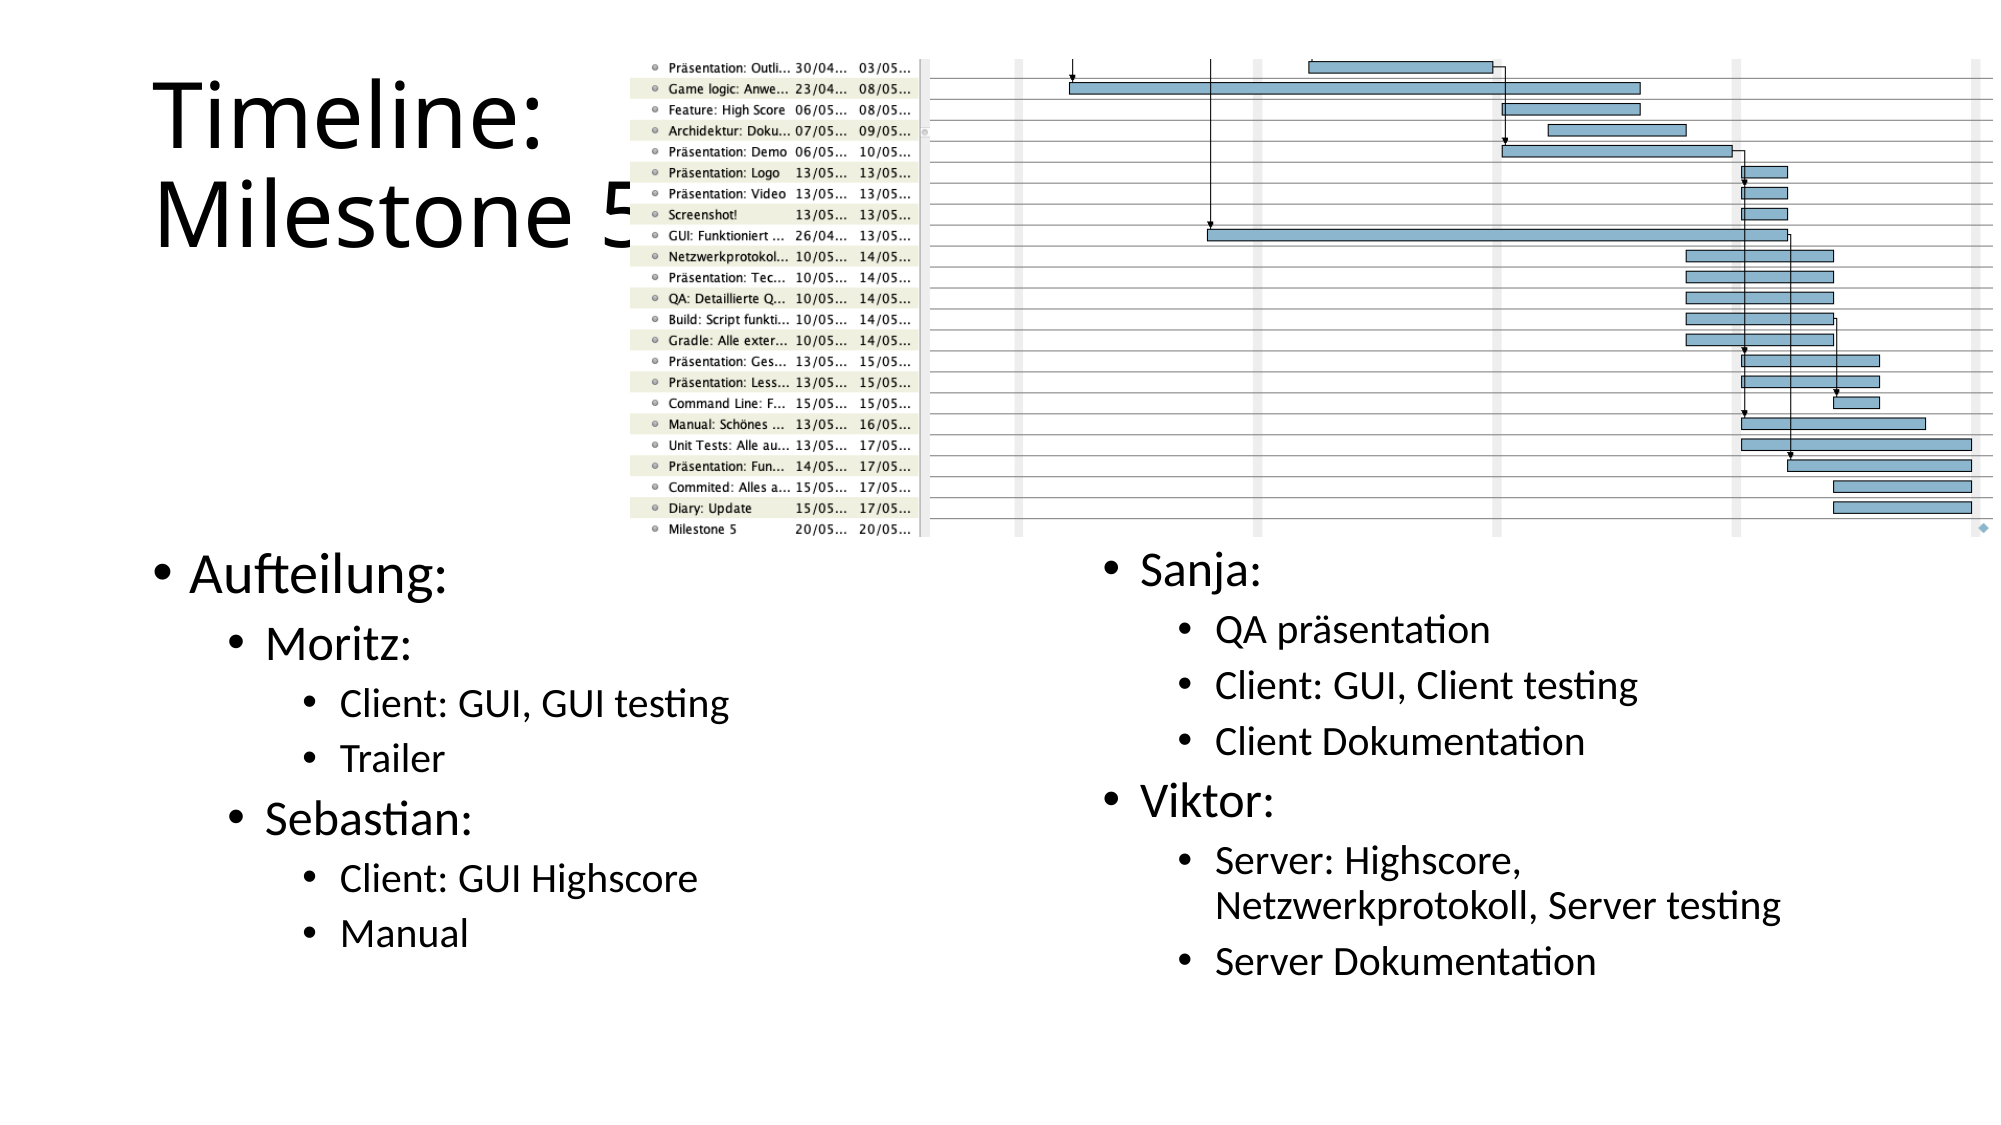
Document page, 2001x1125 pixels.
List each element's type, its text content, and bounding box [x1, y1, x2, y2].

list Aufteilung: Moritz: Client: GUI, GUI testing Trailer Sebastian: Client: GUI Highscore Manual [137, 536, 988, 1014]
title Timeline: Milestone 5 [137, 59, 630, 278]
list Sanja: QA präsentation Client: GUI, Client testing Client Dokumentation Viktor: Server: Highscore, Netzwerkprotokoll, Server testing Server Dokumentation [1012, 537, 1863, 1014]
picture [630, 59, 1993, 537]
